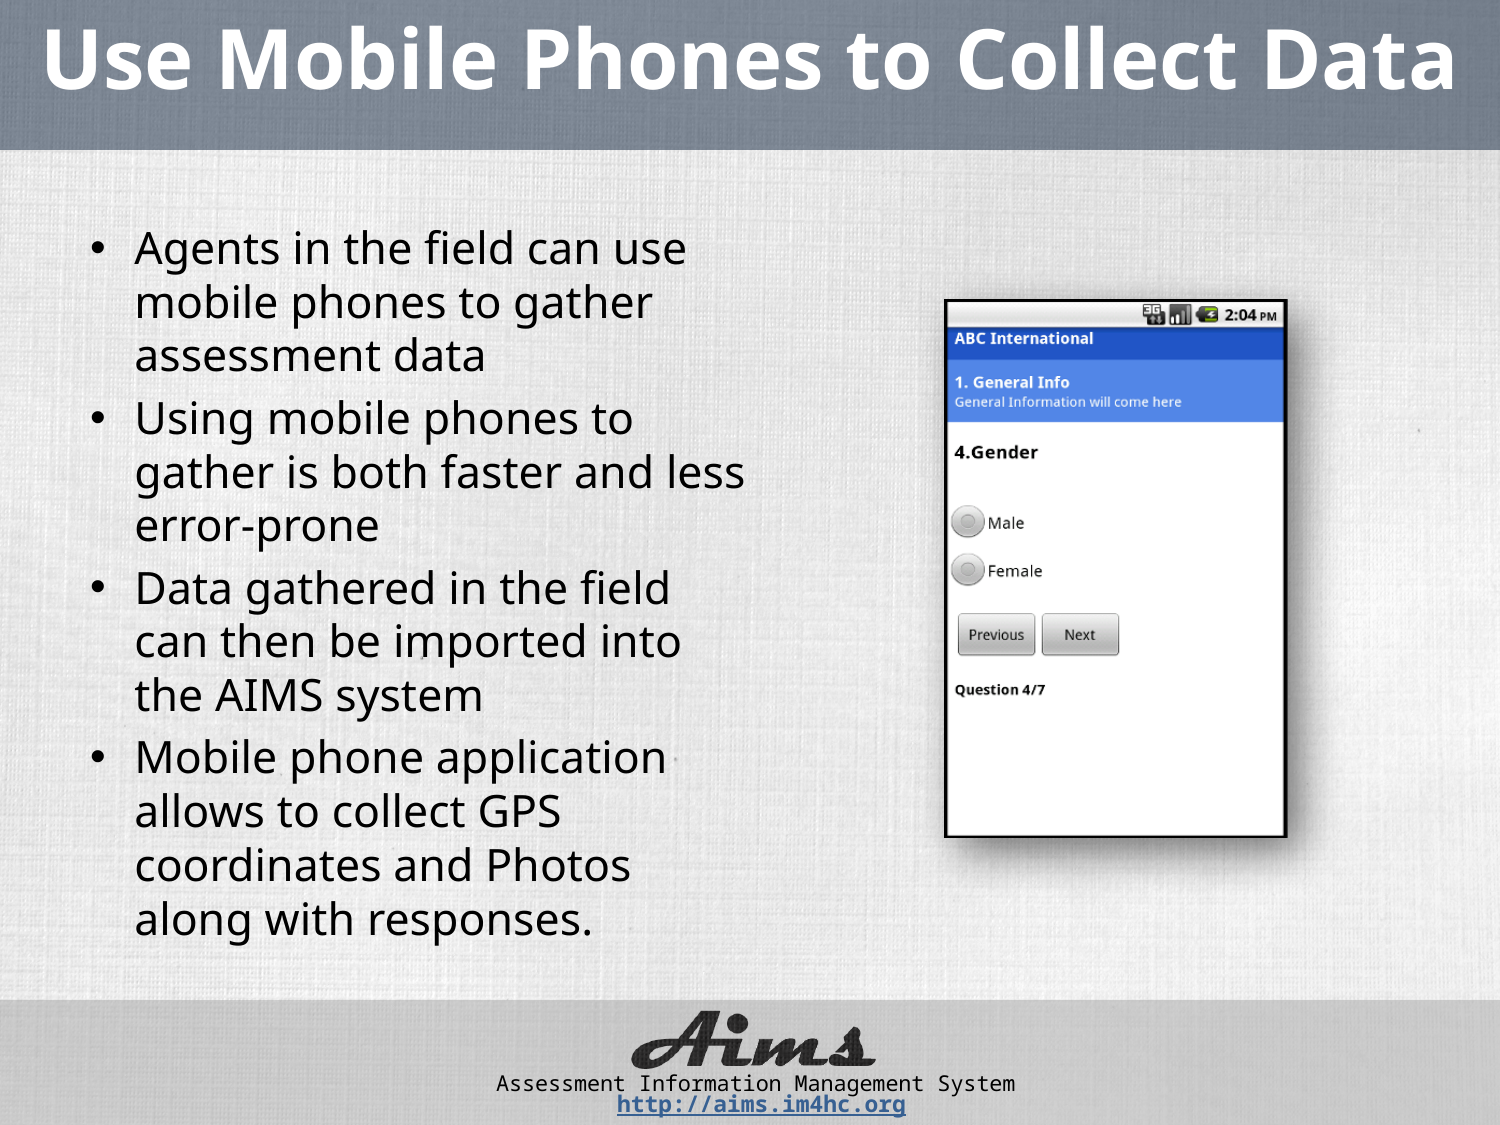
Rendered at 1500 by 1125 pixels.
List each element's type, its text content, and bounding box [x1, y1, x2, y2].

title Use Mobile Phones to Collect Data [0, 0, 1500, 150]
list Agents in the field can use mobile phones to gather assessment data Using mobile phones to gather is both faster and less error-prone Data gathered in the field can then be imported into the AIMS system Mobile phone application allows to collect GPS coordinates and Photos along with responses. [75, 212, 763, 955]
picture [0, 150, 1500, 999]
picture [631, 1010, 876, 1069]
